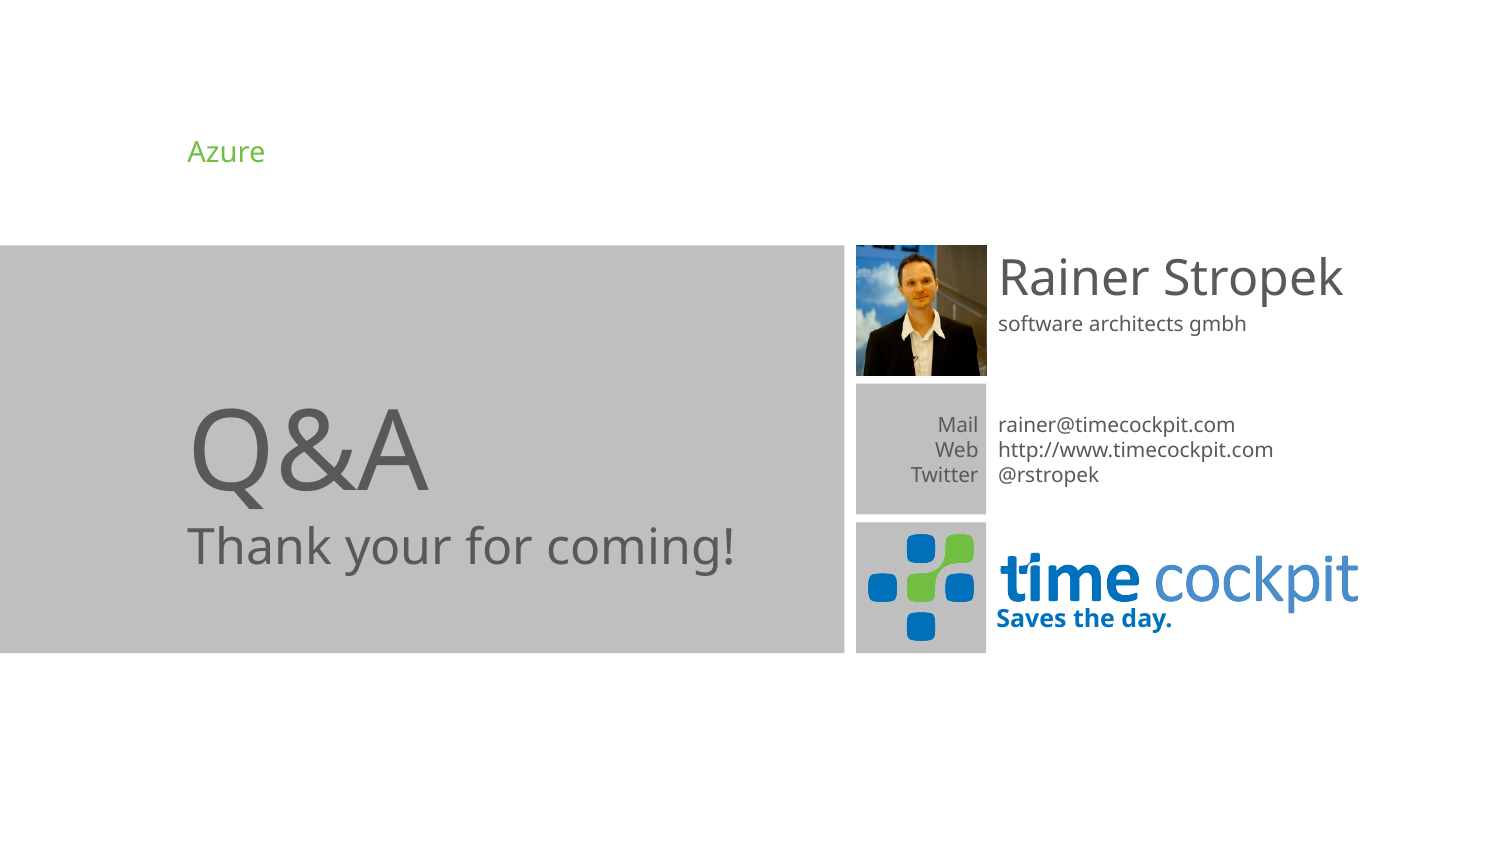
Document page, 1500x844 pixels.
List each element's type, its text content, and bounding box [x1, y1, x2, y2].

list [856, 245, 987, 376]
list Azure [187, 55, 1459, 169]
list Rainer Stropek [998, 245, 1483, 310]
list Mail Web Twitter [856, 383, 987, 515]
title Q&A [187, 401, 809, 514]
list Thank your for coming! [187, 514, 810, 575]
picture [993, 537, 1358, 614]
picture [868, 534, 974, 641]
list rainer@timecockpit.com http://www.timecockpit.com @rstropek [998, 383, 1483, 515]
list software architects gmbh [998, 310, 1483, 376]
